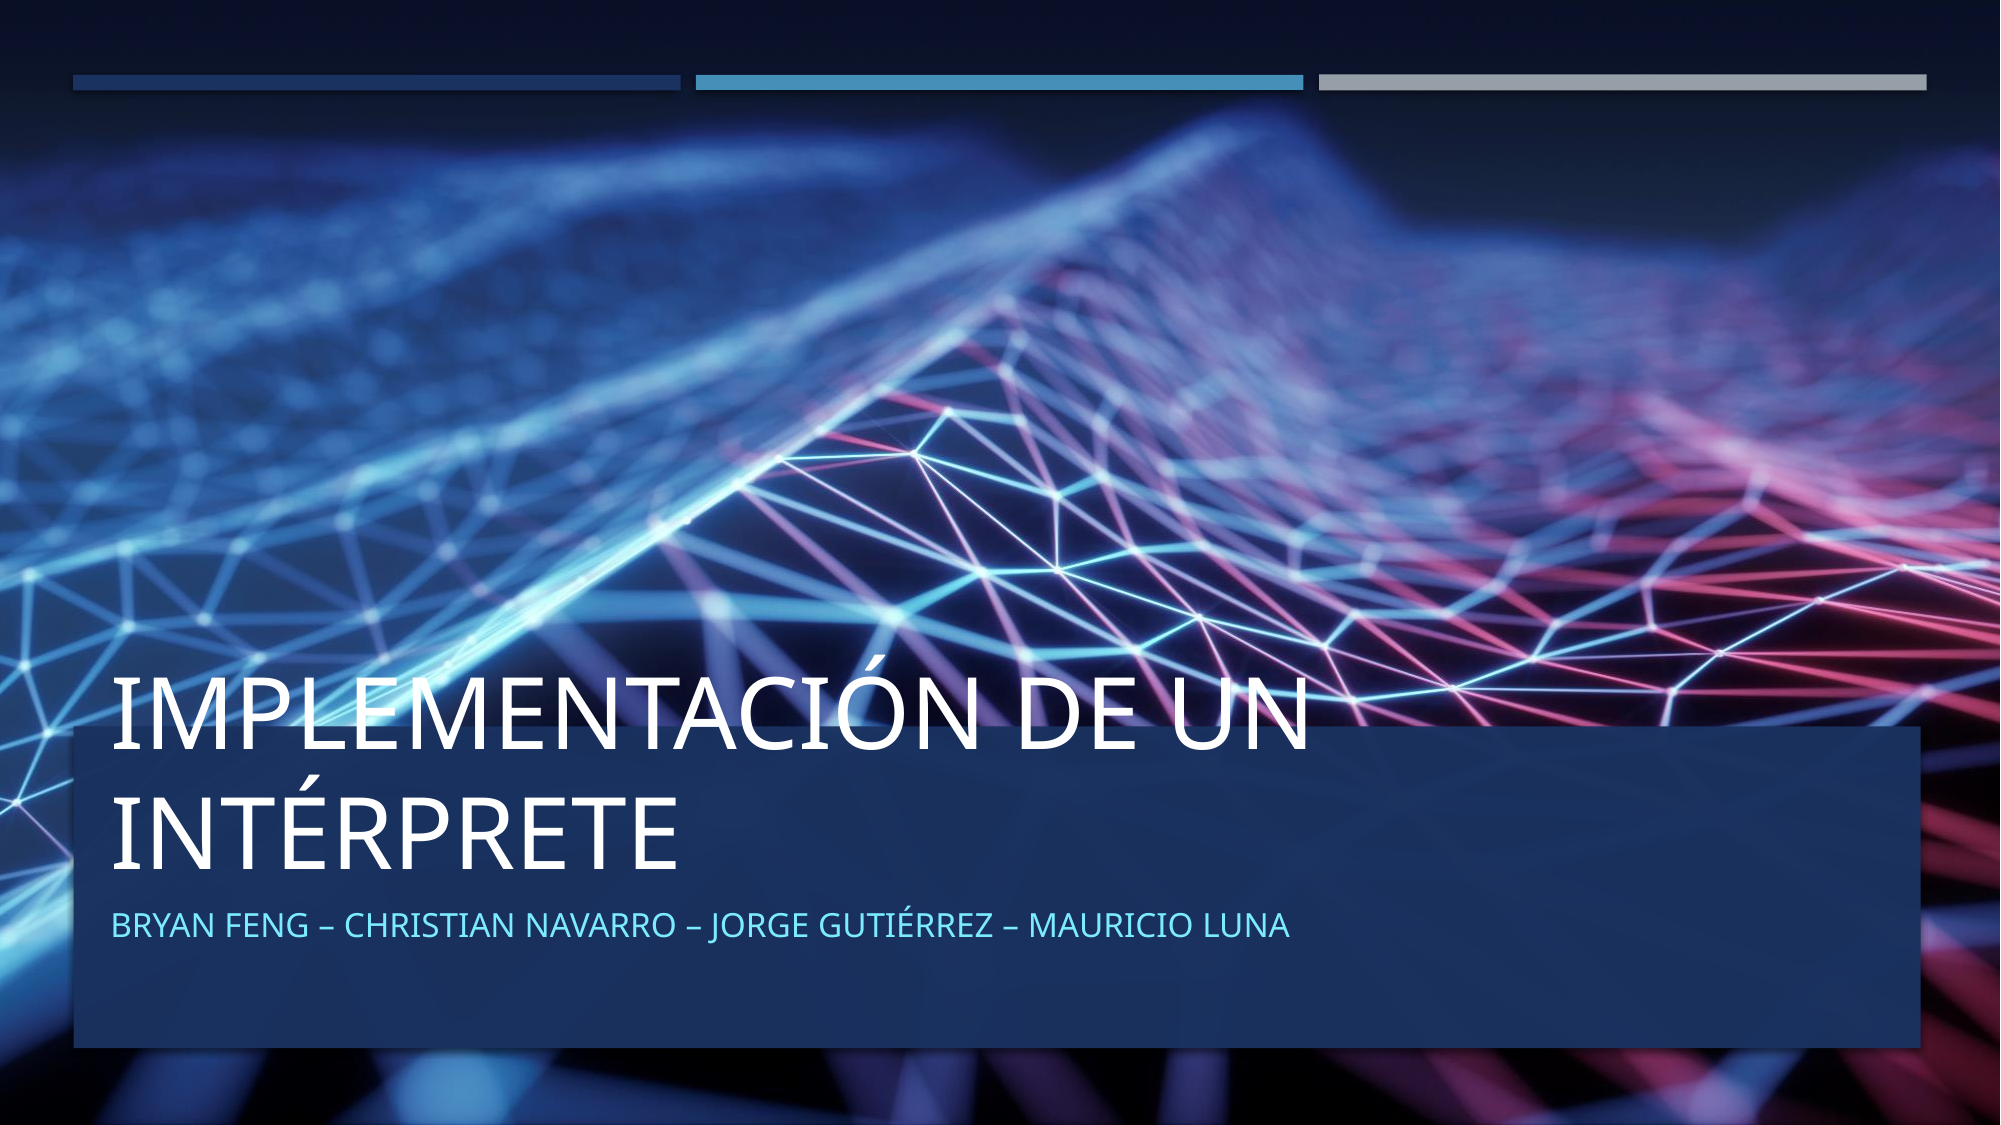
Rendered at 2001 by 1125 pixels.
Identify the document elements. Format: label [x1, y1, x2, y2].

text_box [72, 73, 1928, 92]
picture [0, 0, 2000, 1125]
